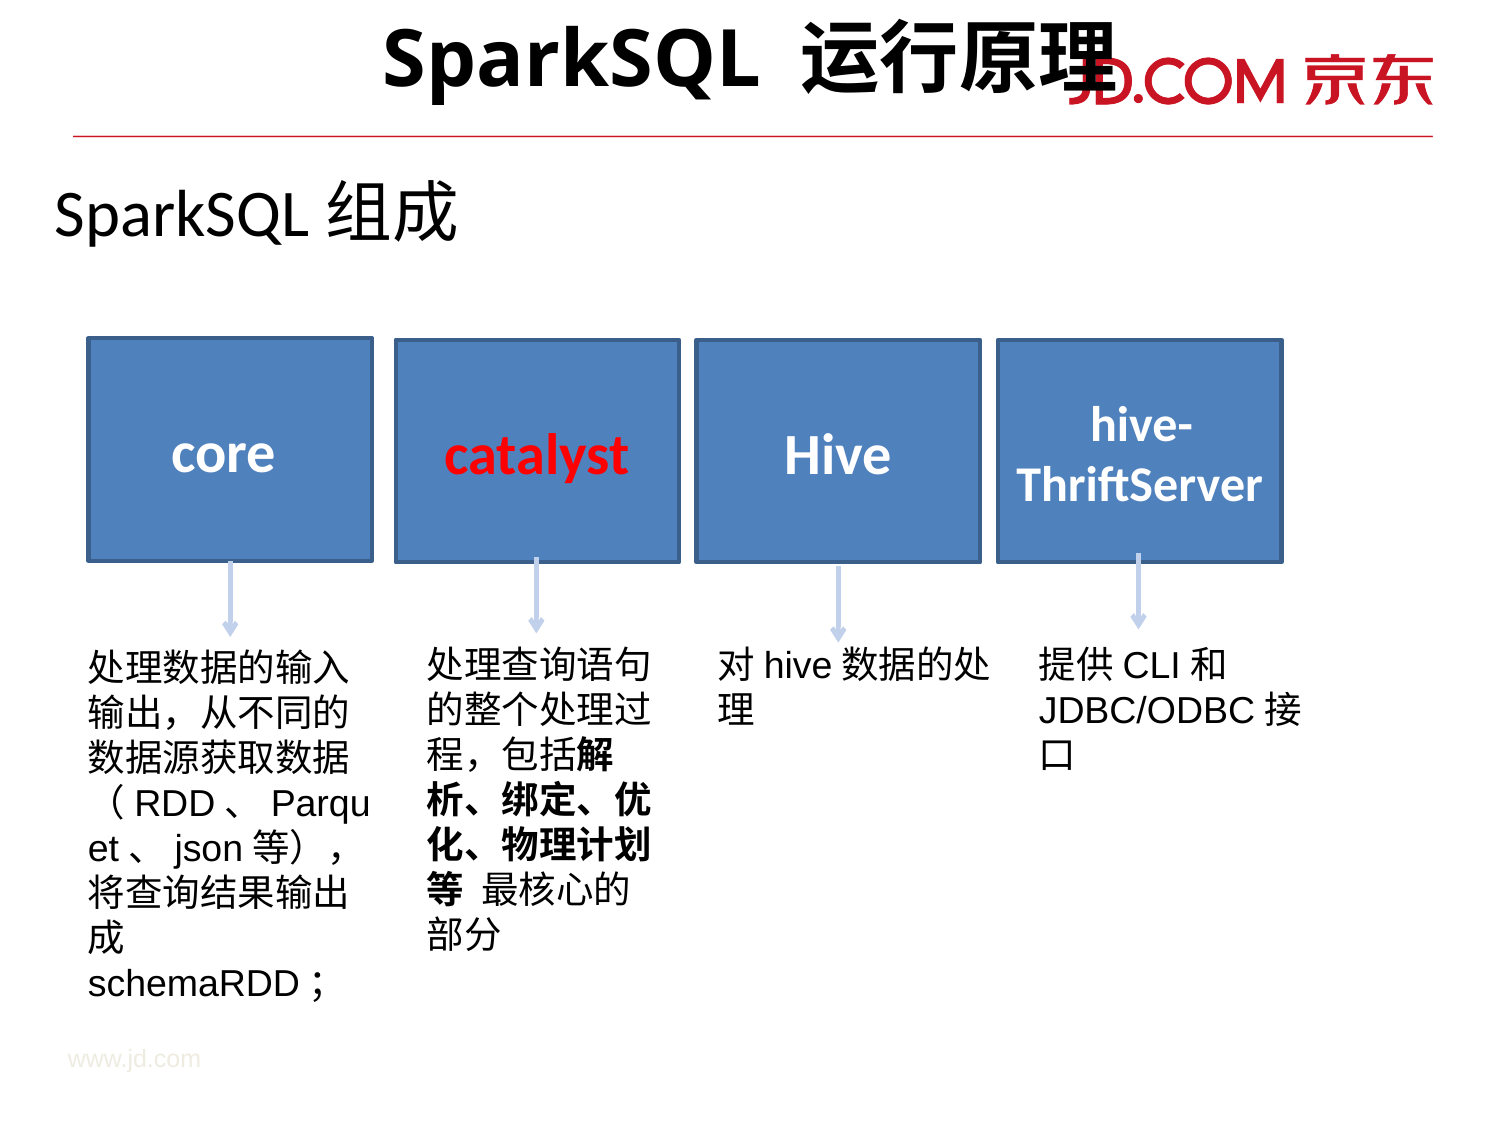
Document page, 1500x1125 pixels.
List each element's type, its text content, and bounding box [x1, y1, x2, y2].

text_box hive-ThriftServer [996, 338, 1284, 564]
text_box 处理查询语句的整个处理过程，包括解析、绑定、优化、物理计划等 最核心的部分 [411, 633, 679, 964]
text_box 对hive数据的处理 [702, 633, 1013, 739]
text_box 处理数据的输入输出，从不同的数据源获取数据（RDD、Parquet、json等），将查询结果输出成schemaRDD； [73, 636, 388, 1012]
text_box 提供CLI和JDBC/ODBC接口 [1023, 633, 1338, 784]
text_box SparkSQL组成 [24, 161, 1500, 1047]
title SparkSQL 运行原理 [0, 0, 1500, 107]
picture [0, 107, 1500, 1125]
text_box catalyst [394, 338, 681, 564]
text_box Hive [694, 338, 982, 564]
text_box core [86, 336, 374, 563]
